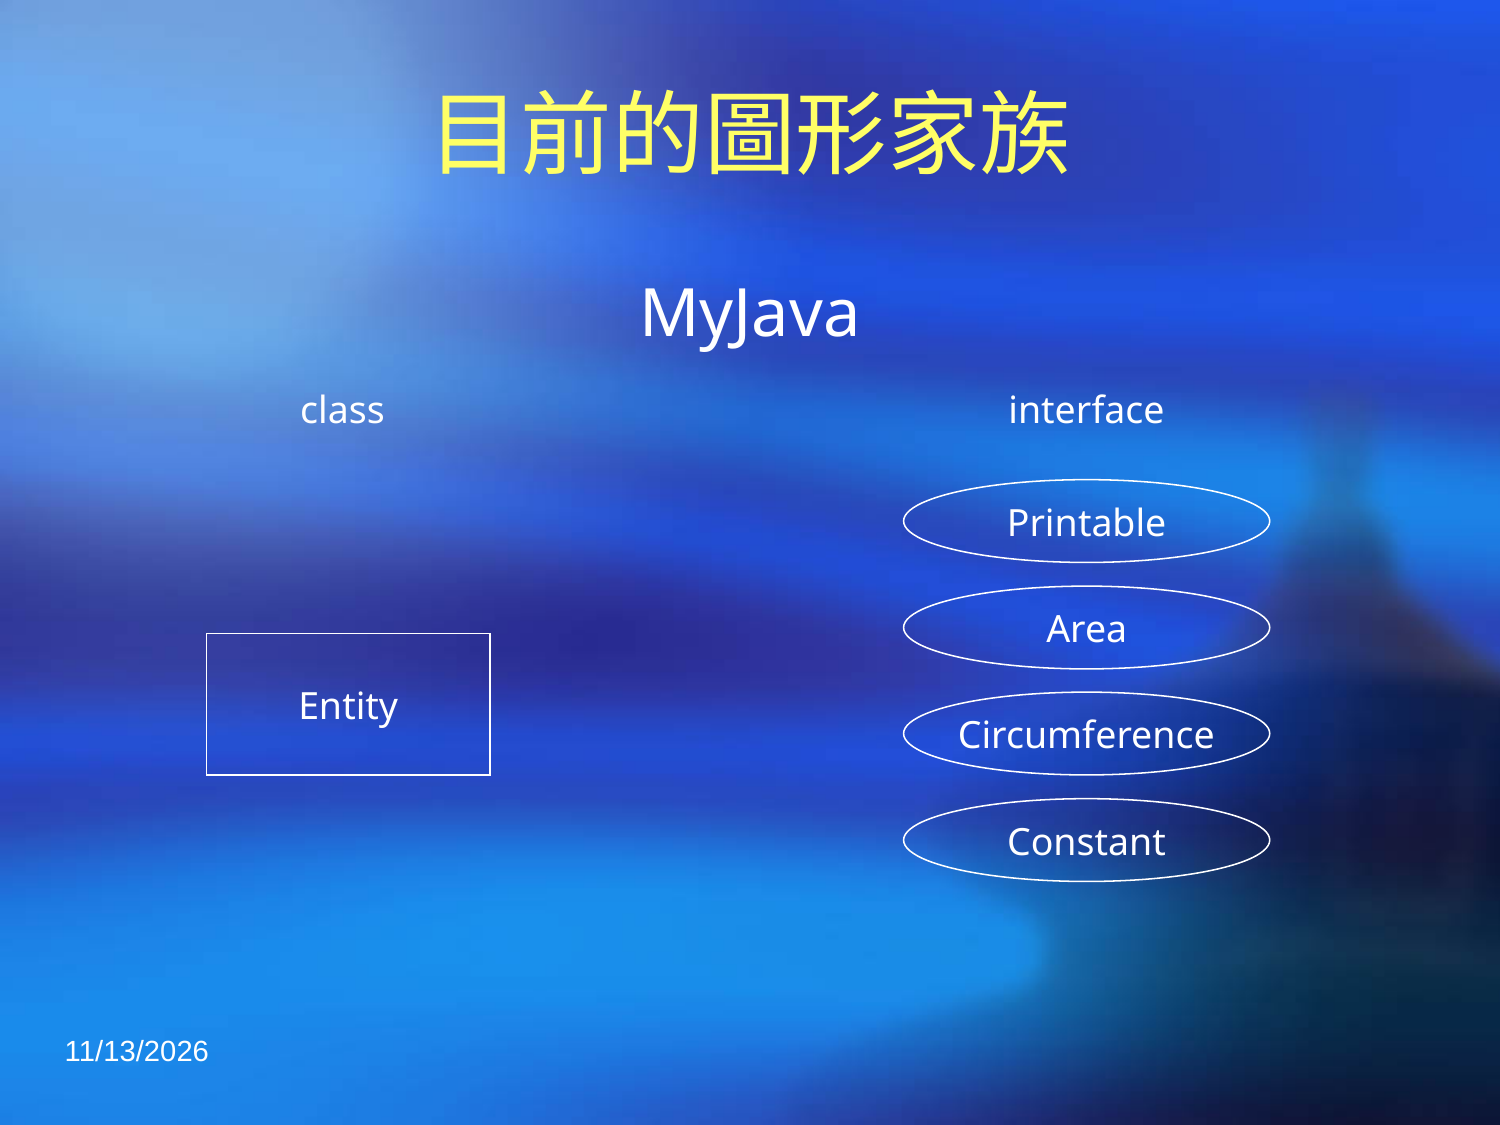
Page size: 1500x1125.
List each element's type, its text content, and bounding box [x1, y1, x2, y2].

picture [0, 0, 1500, 1125]
text_box interface [950, 373, 1223, 445]
text_box Printable [903, 479, 1270, 563]
text_box Circumference [903, 692, 1270, 775]
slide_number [49, 1024, 425, 1103]
text_box Constant [903, 798, 1270, 882]
text_box Area [903, 586, 1270, 669]
text_box class [206, 373, 479, 445]
list MyJava [49, 262, 1451, 1001]
text_box Entity [206, 633, 490, 775]
title 目前的圖形家族 [49, 37, 1451, 225]
